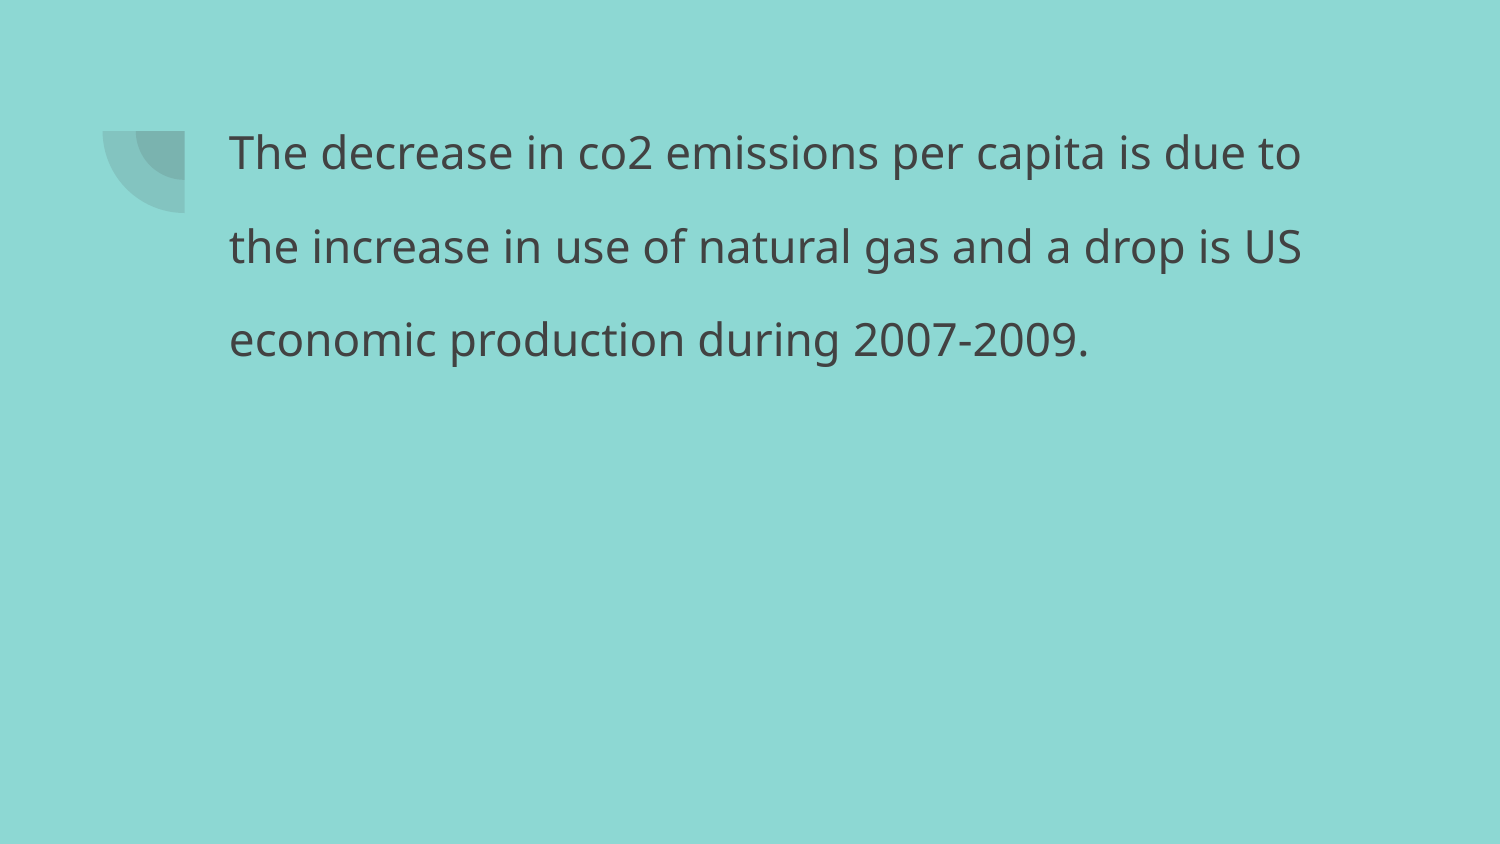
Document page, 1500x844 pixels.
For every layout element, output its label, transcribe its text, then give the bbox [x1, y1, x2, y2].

list The decrease in co2 emissions per capita is due to the increase in use of natural gas and a drop is US economic production during 2007-2009. [213, 73, 1368, 744]
